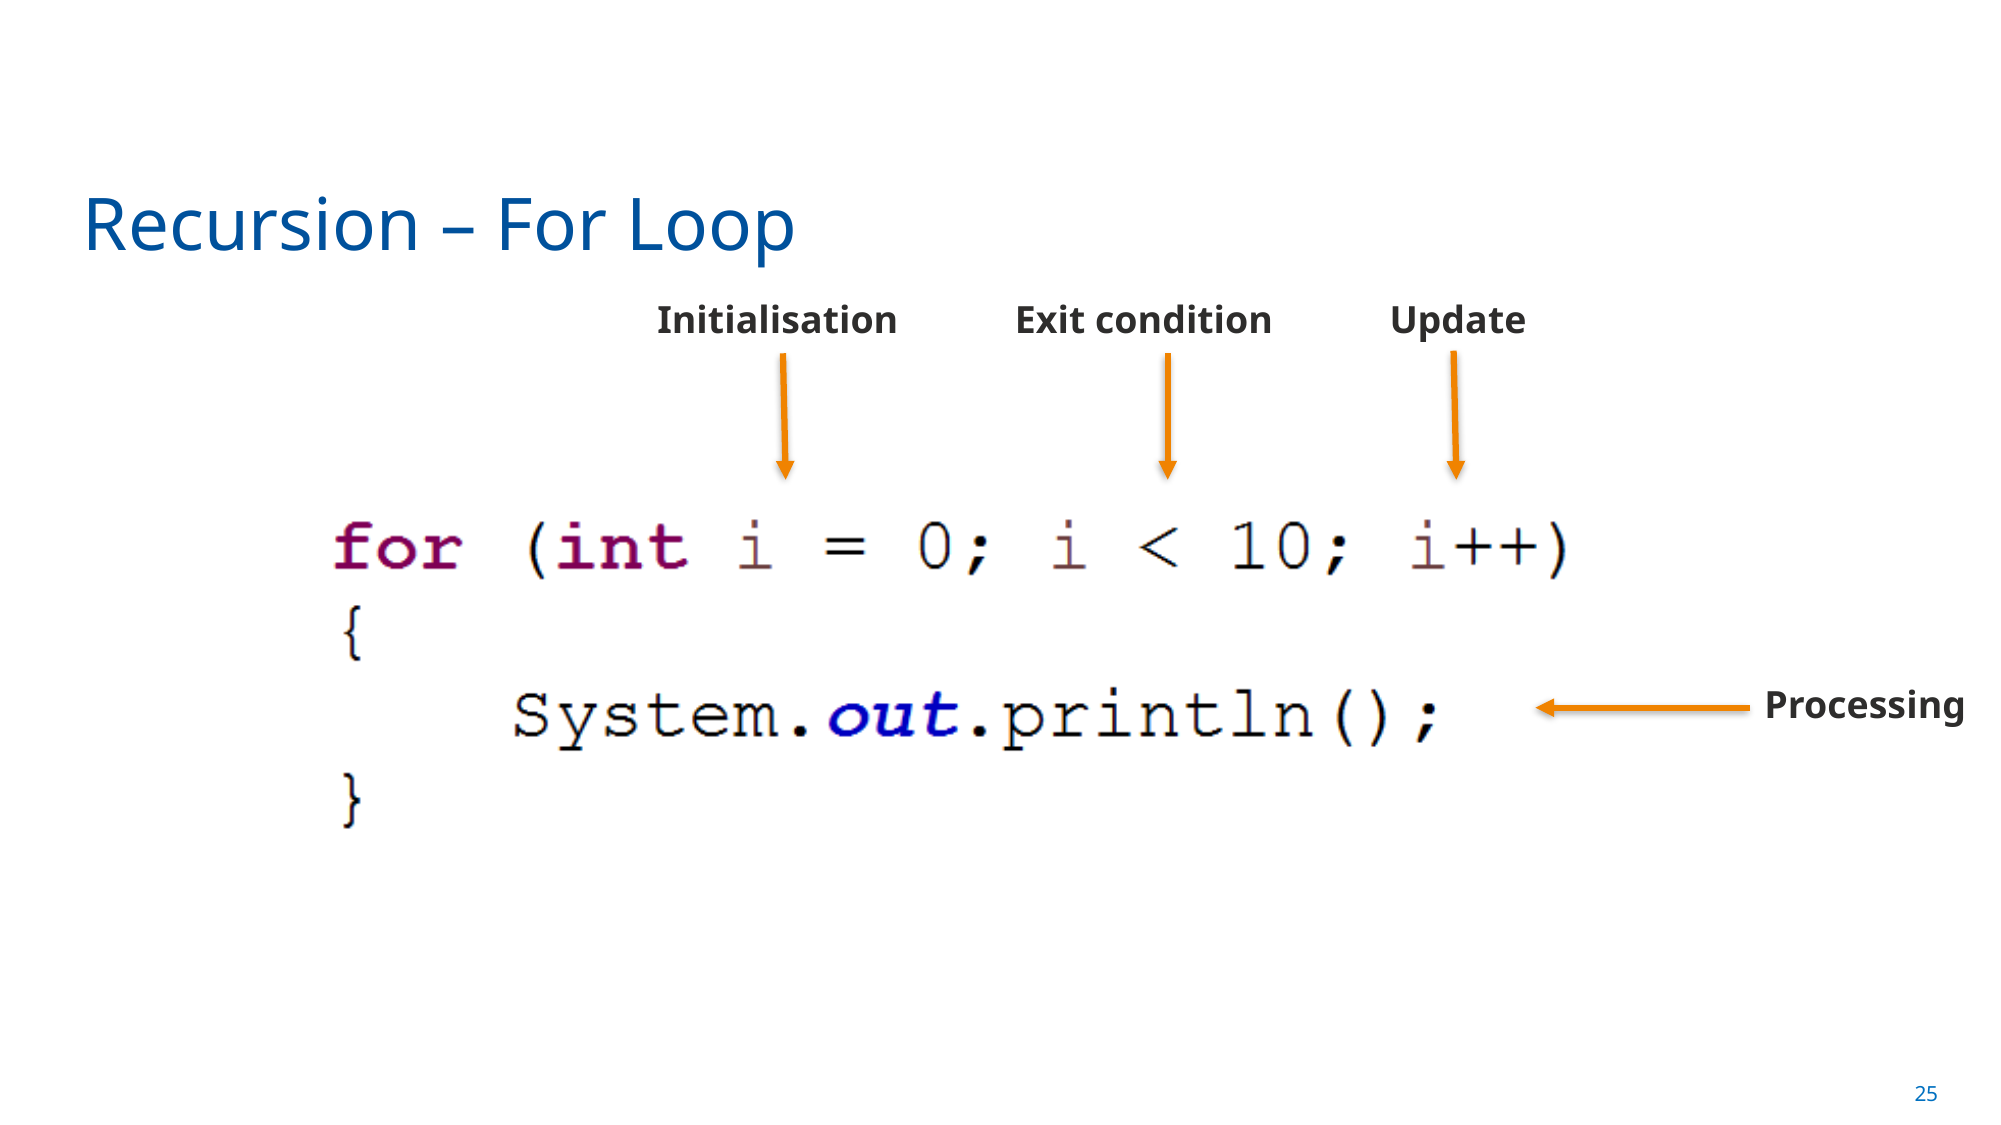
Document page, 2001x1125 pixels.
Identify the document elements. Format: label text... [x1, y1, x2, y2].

text_box Initialisation [642, 288, 1000, 349]
text_box Exit condition [1000, 288, 1357, 349]
text_box Update [1374, 288, 1920, 349]
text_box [782, 353, 786, 480]
picture [326, 507, 1590, 841]
text_box Processing [1749, 674, 2000, 734]
title Recursion – For Loop [67, 170, 1565, 273]
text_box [1453, 350, 1457, 480]
